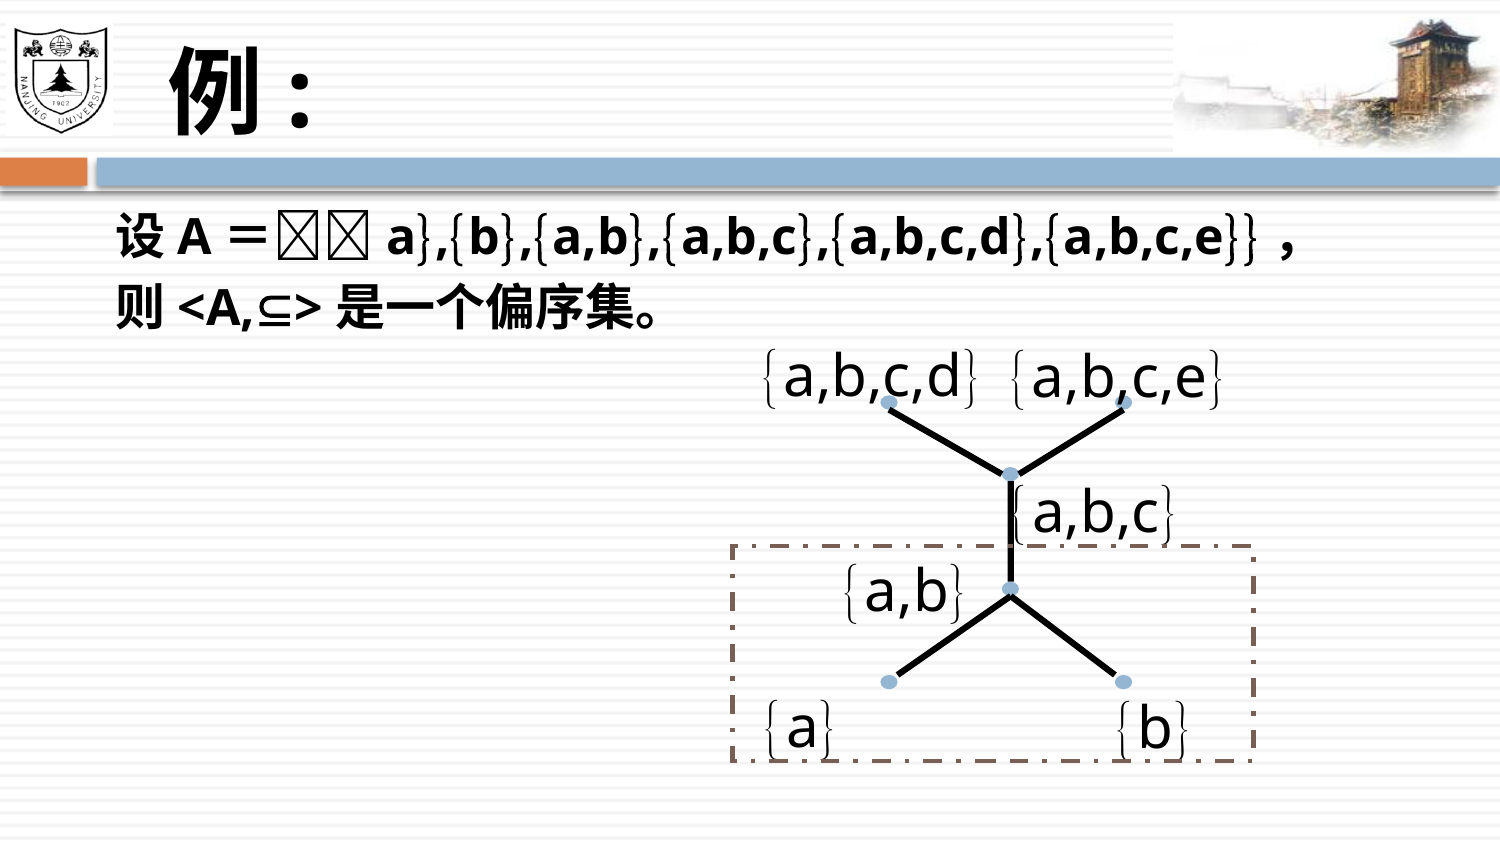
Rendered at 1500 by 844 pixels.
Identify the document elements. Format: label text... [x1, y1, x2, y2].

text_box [726, 316, 1267, 762]
picture [0, 0, 1500, 153]
title 例: [152, 28, 1353, 150]
picture [0, 192, 1500, 844]
list 设A＝a,b,a,b,a,b,c,a,b,c,d,a,b,c,e， 则<A,>是一个偏序集。 [100, 196, 1438, 750]
